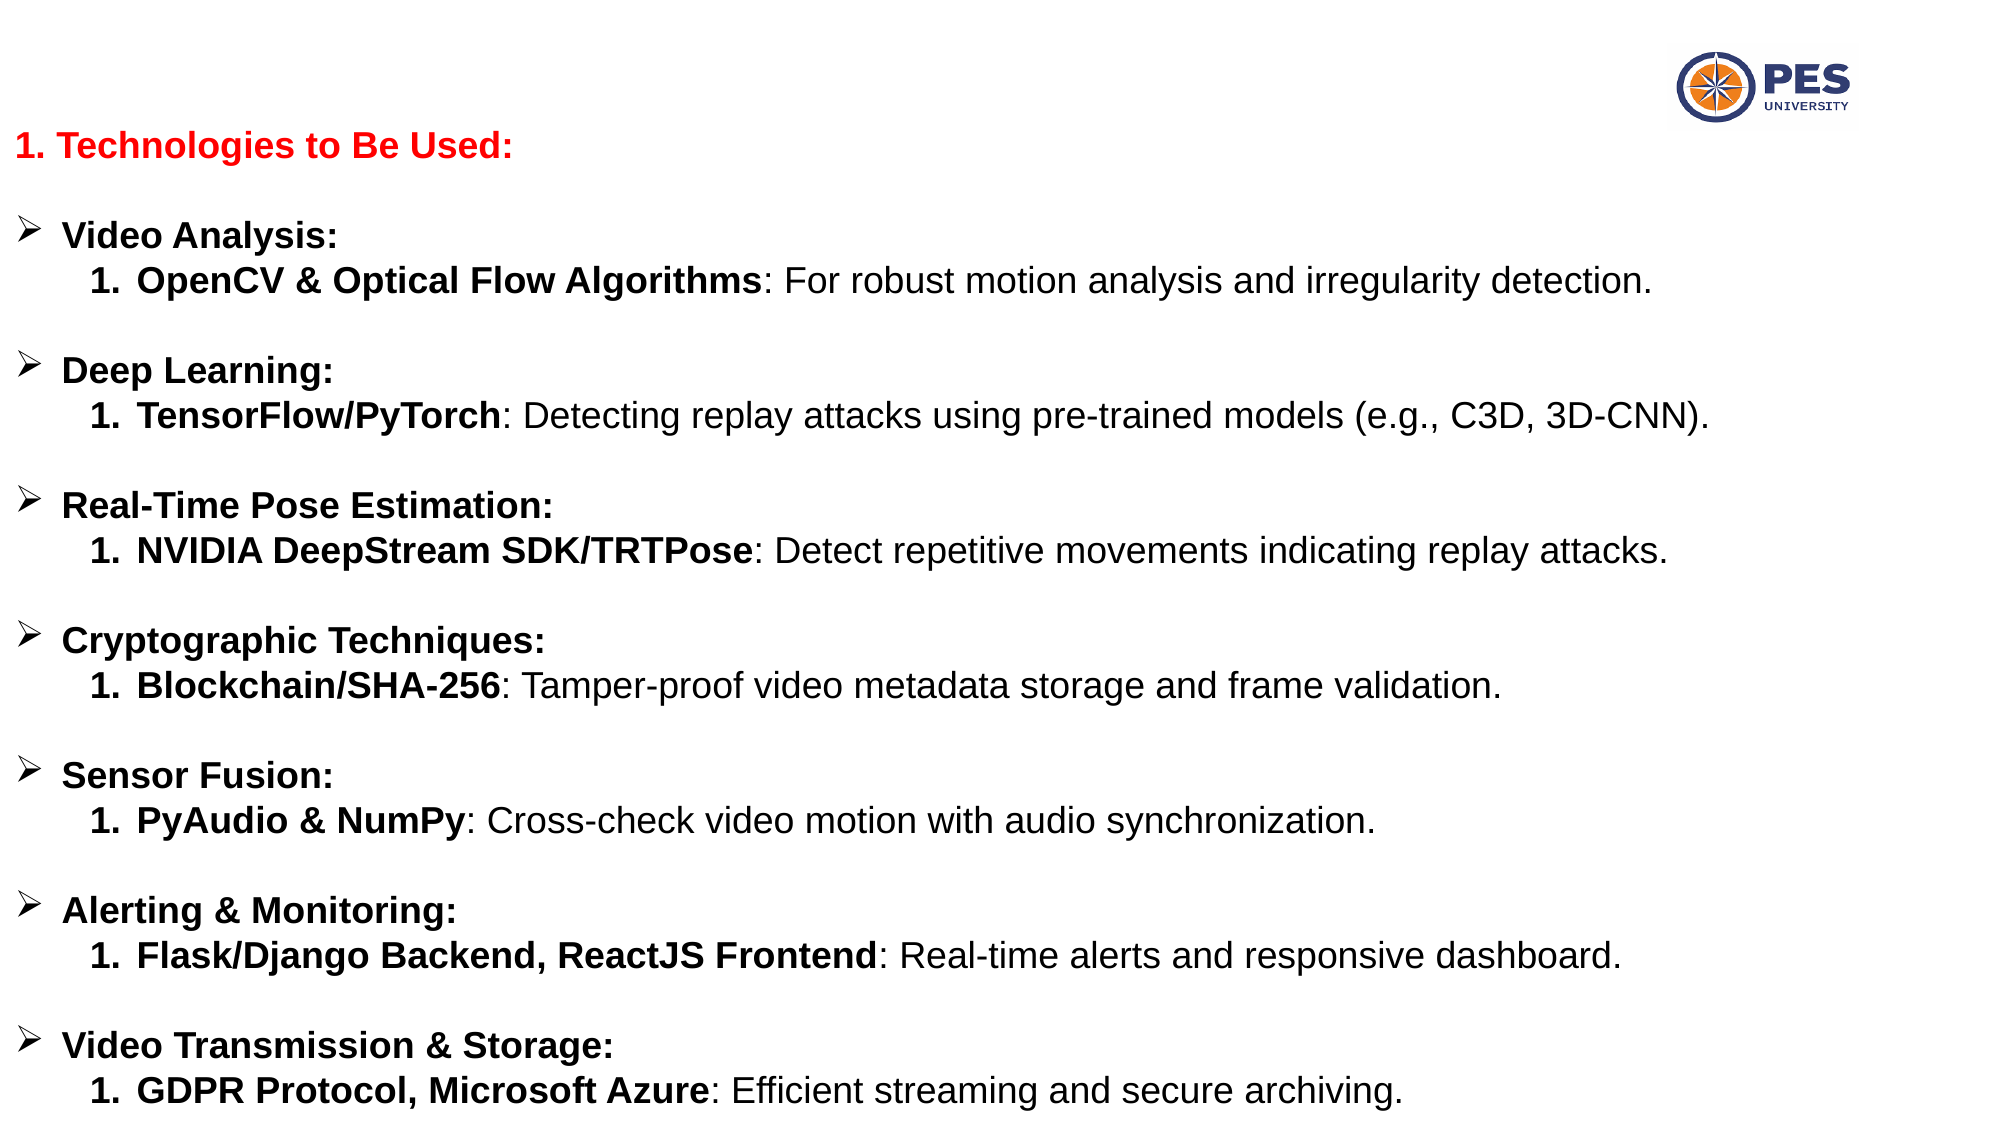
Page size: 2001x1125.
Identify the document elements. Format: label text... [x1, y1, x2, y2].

text_box 1. Technologies to Be Used: Video Analysis: OpenCV & Optical Flow Algorithms: For robust motion analysis and irregularity detection. Deep Learning: TensorFlow/PyTorch: Detecting replay attacks using pre-trained models (e.g., C3D, 3D-CNN). Real-Time Pose Estimation: NVIDIA DeepStream SDK/TRTPose: Detect repetitive movements indicating replay attacks. Cryptographic Techniques: Blockchain/SHA-256: Tamper-proof video metadata storage and frame validation. Sensor Fusion: PyAudio & NumPy: Cross-check video motion with audio synchronization. Alerting & Monitoring: Flask/Django Backend, ReactJS Frontend: Real-time alerts and responsive dashboard. Video Transmission & Storage: GDPR Protocol, Microsoft Azure: Efficient streaming and secure archiving. [0, 113, 1949, 1125]
picture [1667, 43, 1859, 113]
